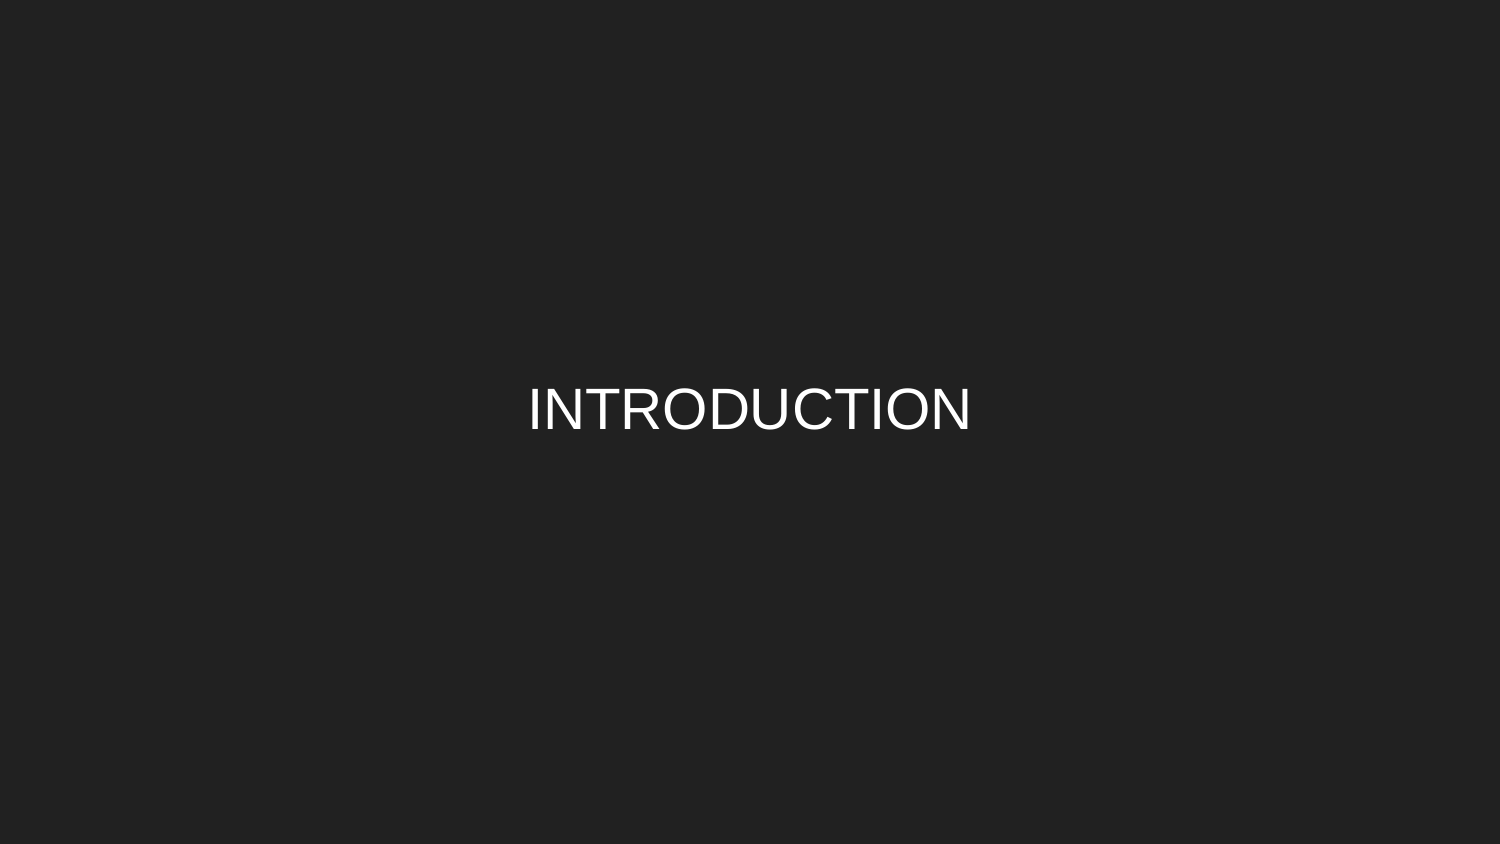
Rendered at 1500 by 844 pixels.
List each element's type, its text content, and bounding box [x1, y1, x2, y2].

subtitle INTRODUCTION [51, 356, 1449, 487]
